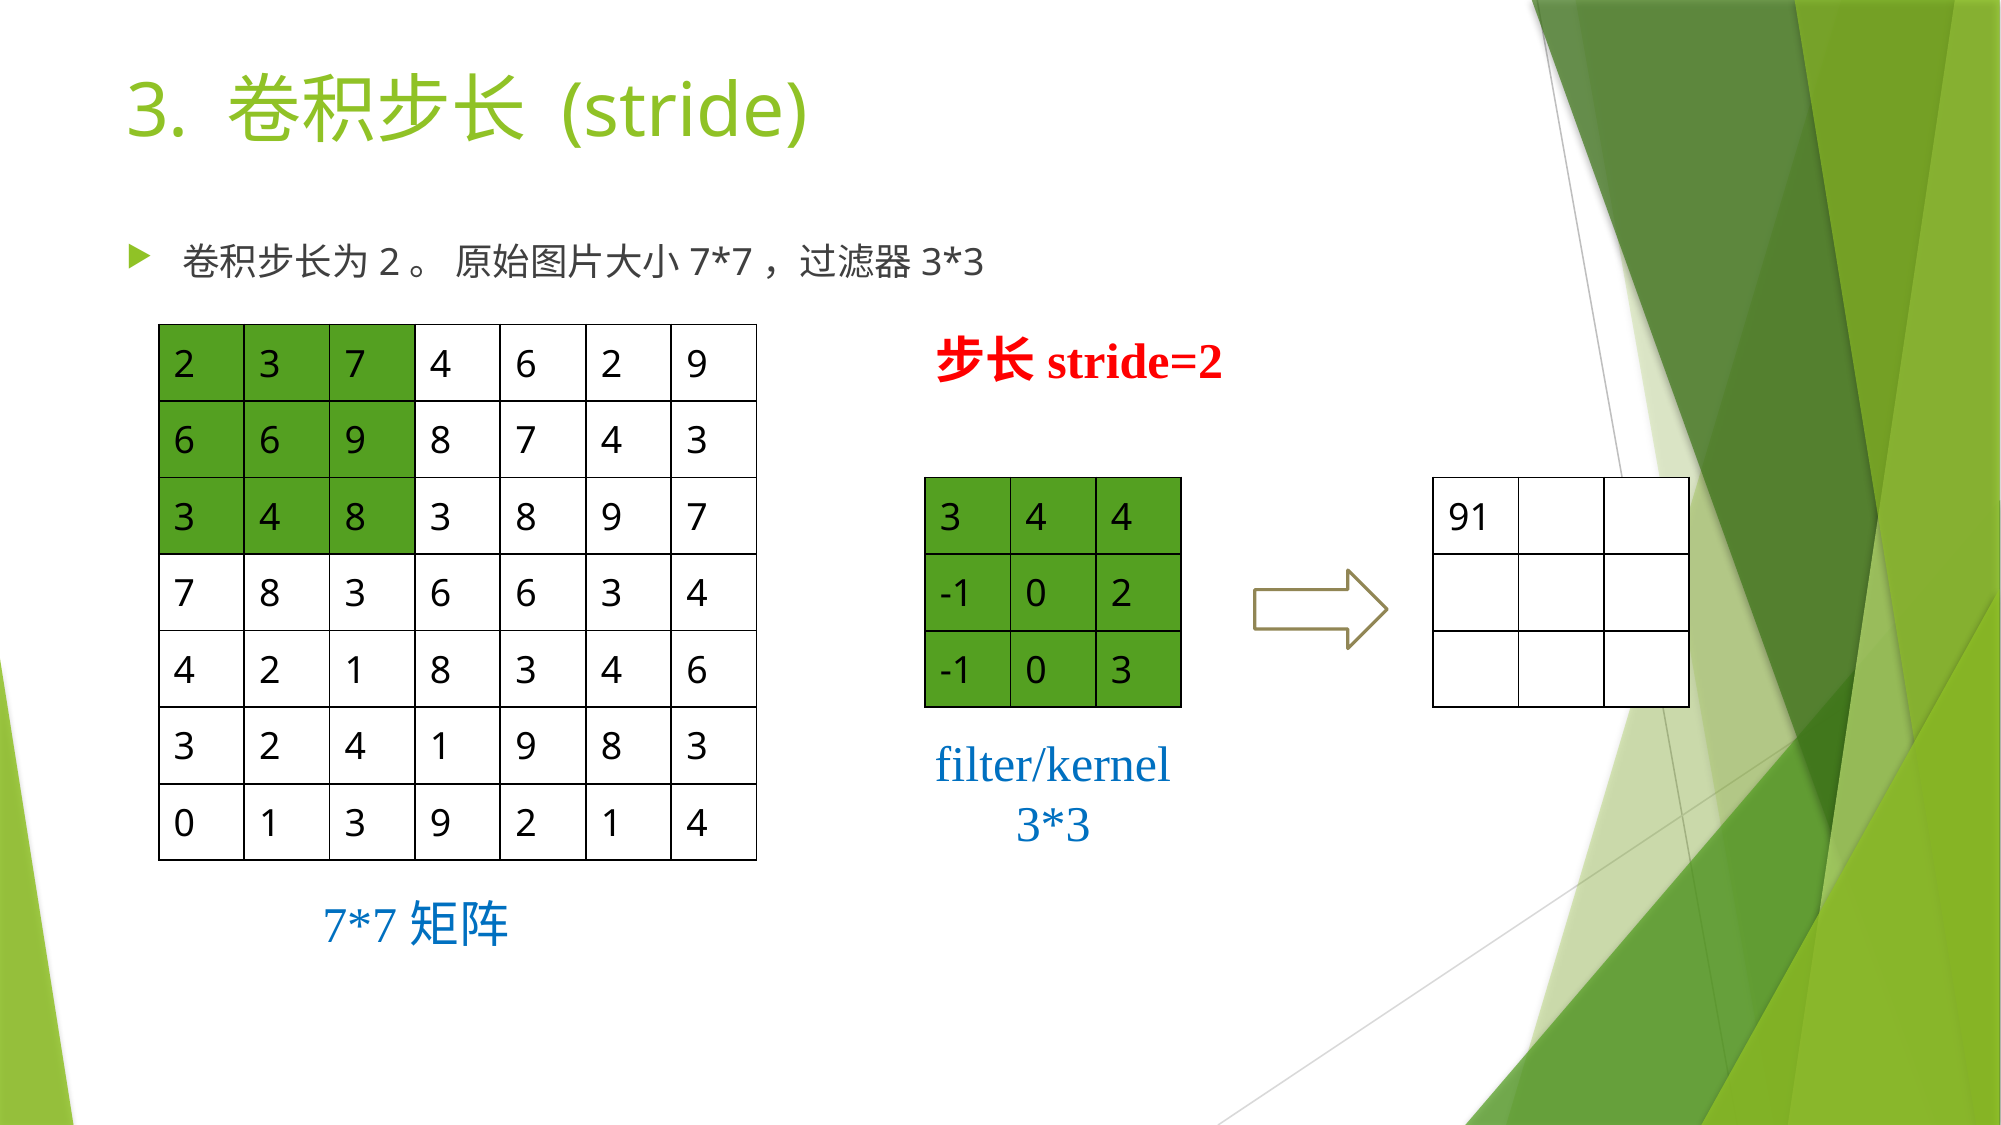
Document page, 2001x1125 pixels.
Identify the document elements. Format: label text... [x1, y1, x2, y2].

table_cell 9 [416, 785, 499, 859]
table_header 4 [1011, 478, 1095, 553]
table_cell [1519, 632, 1603, 706]
table_header [1605, 478, 1688, 553]
text_box filter/kernel 3*3 [919, 724, 1187, 859]
table_header 7 [330, 325, 414, 400]
table_header 9 [672, 325, 756, 400]
table_cell 2 [245, 631, 329, 706]
text_box [1253, 568, 1389, 651]
table_cell 0 [1011, 632, 1095, 706]
table_cell 3 [1097, 632, 1180, 706]
table_header 3 [926, 478, 1010, 553]
text_box 步长stride=2 [920, 320, 1238, 396]
table_cell 8 [416, 402, 499, 477]
table_header 91 [1434, 478, 1518, 553]
table_cell 3 [672, 402, 756, 477]
table_header 2 [587, 325, 670, 400]
table_header [1519, 478, 1603, 553]
table_cell 8 [587, 708, 670, 783]
table_cell 0 [160, 785, 243, 859]
table_cell -1 [926, 555, 1010, 630]
table_cell 2 [1097, 555, 1180, 630]
table_cell 3 [330, 555, 414, 630]
table_cell [1519, 555, 1603, 630]
table_cell 3 [501, 631, 585, 706]
table_cell 7 [672, 478, 756, 553]
table_cell 4 [160, 631, 243, 706]
table_cell 8 [245, 555, 329, 630]
table_cell 6 [160, 402, 243, 477]
table_cell 7 [501, 402, 585, 477]
table_cell -1 [926, 632, 1010, 706]
table_cell 4 [672, 555, 756, 630]
table_cell 4 [587, 402, 670, 477]
table_cell [1605, 555, 1688, 630]
table_cell 7 [160, 555, 243, 630]
table_cell 3 [587, 555, 670, 630]
table_cell 6 [501, 555, 585, 630]
table_cell 6 [672, 631, 756, 706]
table_cell 4 [330, 708, 414, 783]
table_cell [1434, 555, 1518, 630]
table_cell 2 [501, 785, 585, 859]
table_cell 9 [587, 478, 670, 553]
table_cell 1 [245, 785, 329, 859]
table_header 2 [160, 325, 243, 400]
table_cell 1 [416, 708, 499, 783]
table_cell 3 [416, 478, 499, 553]
table_cell 8 [416, 631, 499, 706]
table_cell 4 [587, 631, 670, 706]
table_cell 3 [160, 708, 243, 783]
table_cell 1 [587, 785, 670, 859]
table_header 4 [1097, 478, 1180, 553]
table_cell 8 [330, 478, 414, 553]
table_cell 2 [245, 708, 329, 783]
table_cell 8 [501, 478, 585, 553]
text_box 7*7矩阵 [307, 885, 524, 960]
table_cell 3 [330, 785, 414, 859]
table_cell 6 [416, 555, 499, 630]
table_cell 1 [330, 631, 414, 706]
table_cell 9 [330, 402, 414, 477]
table_header 6 [501, 325, 585, 400]
table_cell 0 [1011, 555, 1095, 630]
table_cell 4 [245, 478, 329, 553]
table_header 4 [416, 325, 499, 400]
title 3. 卷积步长 (stride) [111, 54, 1522, 175]
table_cell [1605, 632, 1688, 706]
table_header 3 [245, 325, 329, 400]
table_cell 4 [672, 785, 756, 859]
table_cell 3 [672, 708, 756, 783]
table_cell 6 [245, 402, 329, 477]
table_cell 3 [160, 478, 243, 553]
list 卷积步长为2。 原始图片大小7*7，过滤器3*3 [111, 208, 1522, 327]
table_cell [1434, 632, 1518, 706]
table_cell 9 [501, 708, 585, 783]
